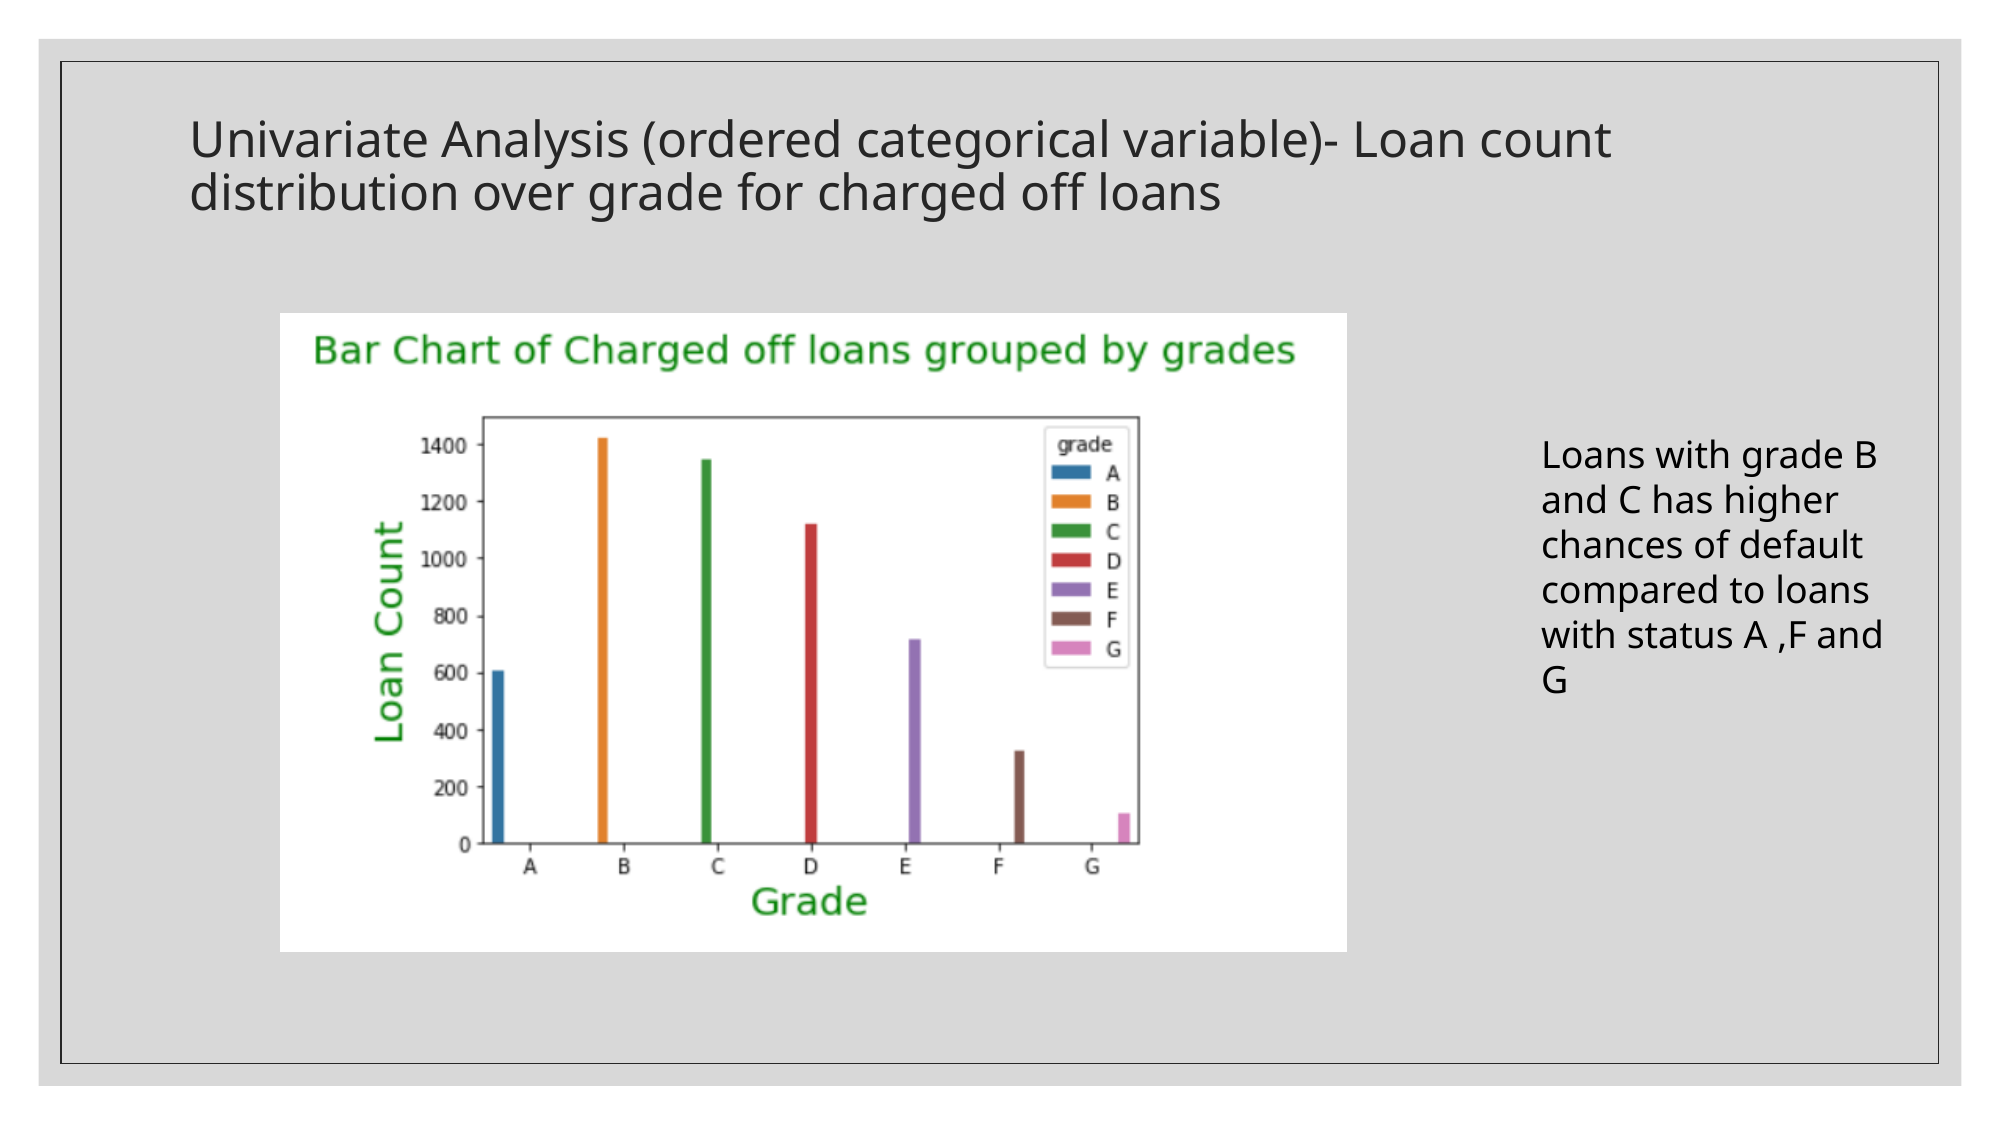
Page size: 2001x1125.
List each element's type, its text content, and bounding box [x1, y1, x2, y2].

title Univariate Analysis (ordered categorical variable)- Loan count distribution over grade for charged off loans [174, 105, 1825, 290]
text_box Loans with grade B and C has higher chances of default compared to loans with status A ,F and G [1526, 423, 1932, 709]
picture [280, 313, 1347, 952]
